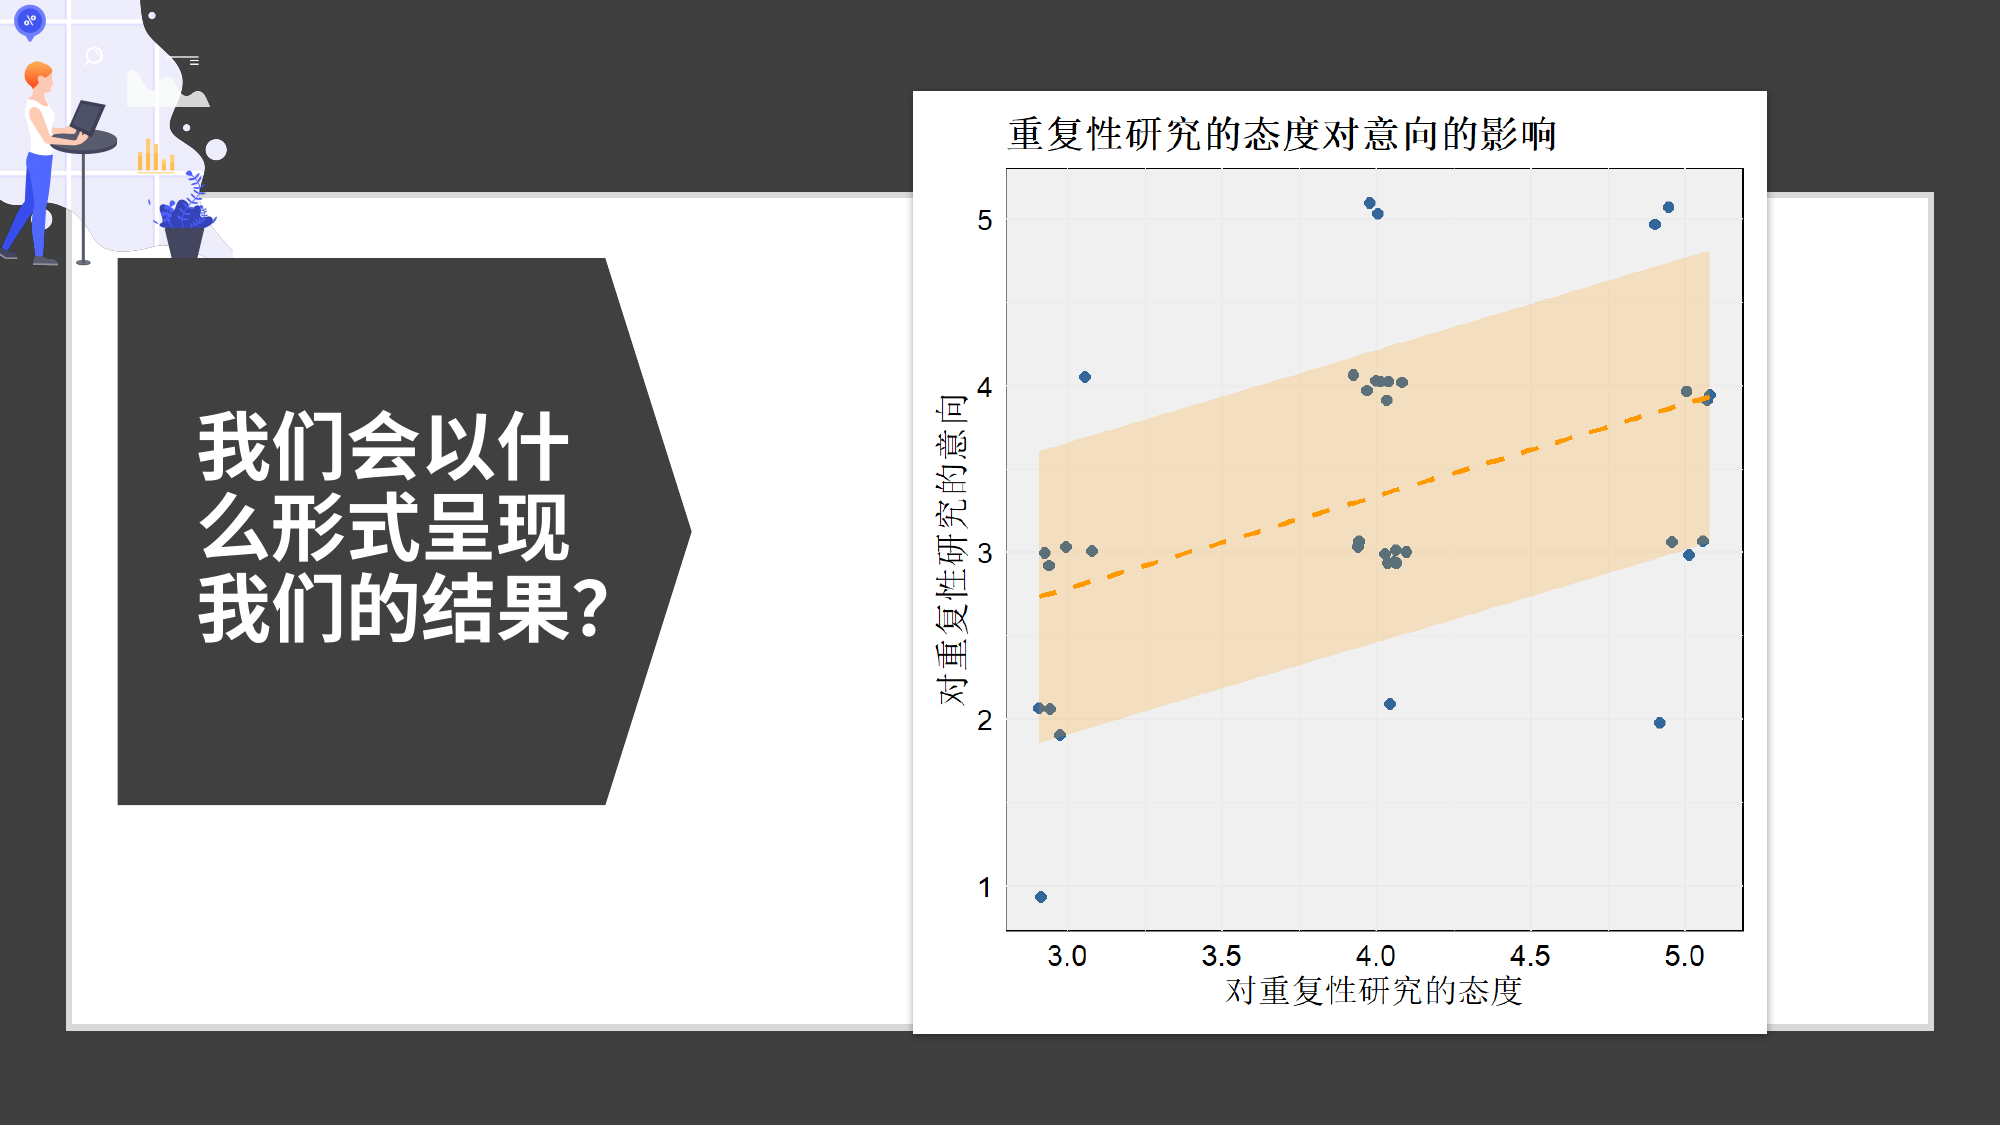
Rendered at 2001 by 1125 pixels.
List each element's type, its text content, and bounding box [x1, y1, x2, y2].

picture [927, 105, 1753, 1020]
text_box [116, 257, 693, 807]
text_box 我们会以什么形式呈现我们的结果？ [168, 322, 601, 741]
picture [0, 0, 233, 272]
